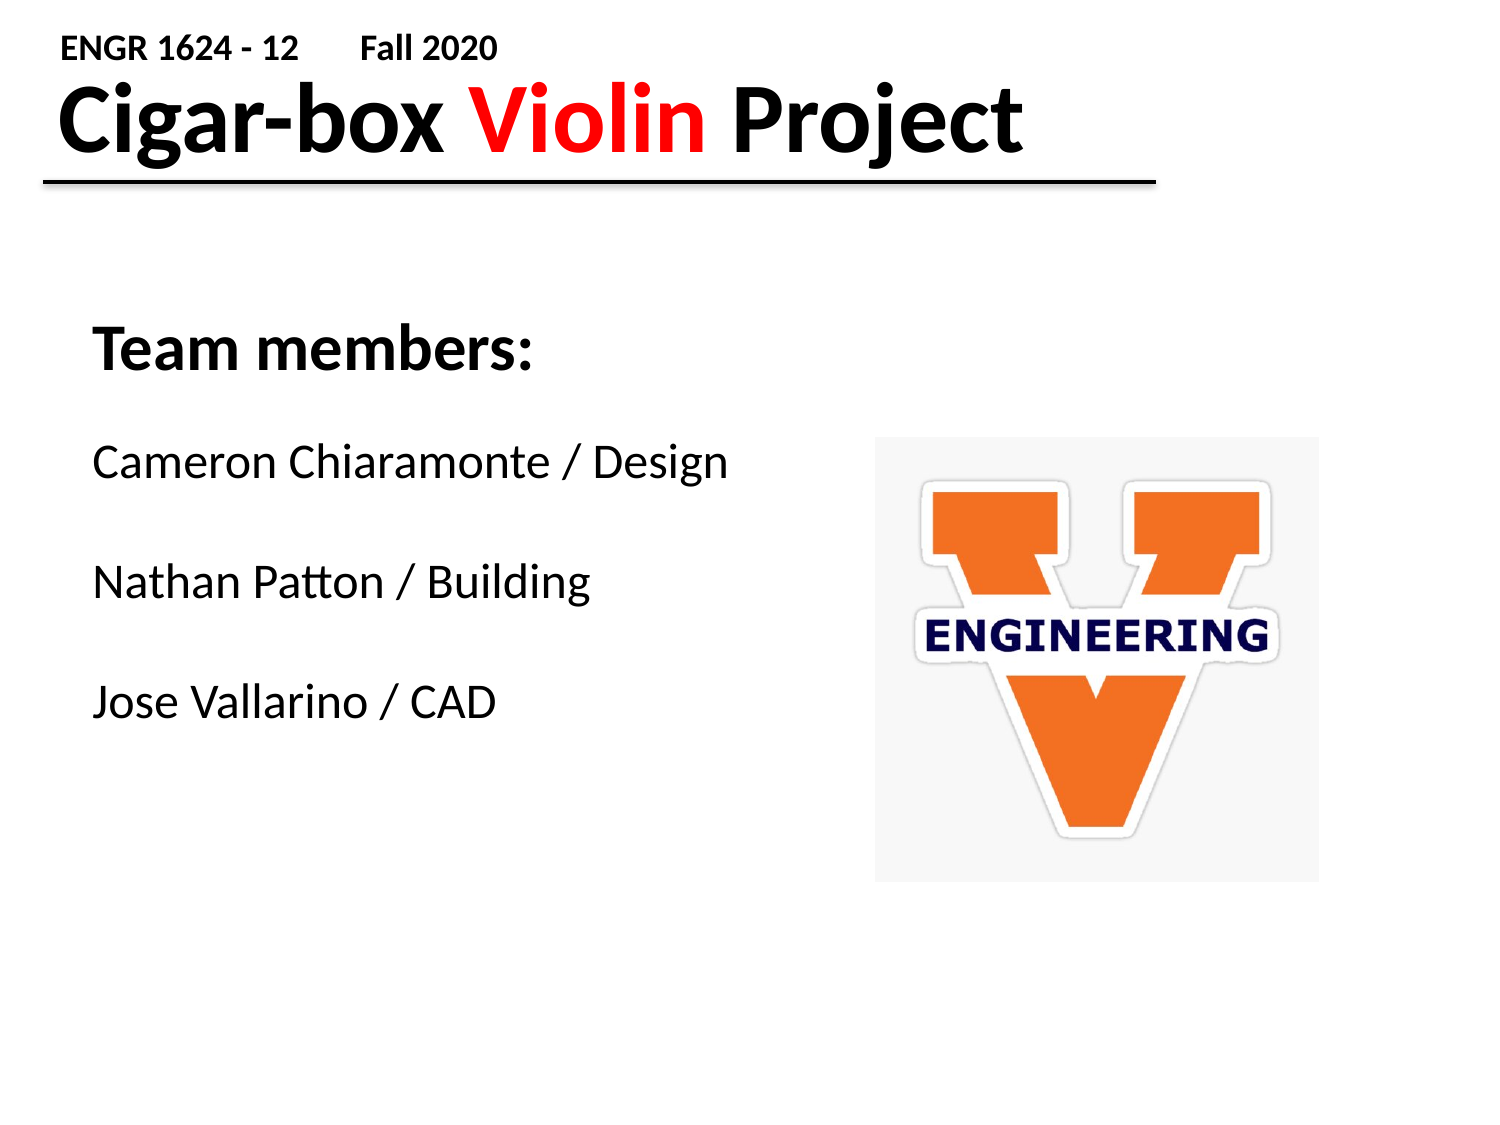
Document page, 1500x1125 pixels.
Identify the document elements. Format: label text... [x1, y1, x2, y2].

text_box Team members: Cameron Chiaramonte / Design Nathan Patton / Building Jose Vallarino / CAD [77, 296, 745, 737]
text_box Cigar-box Violin Project [43, 45, 1040, 179]
picture [874, 437, 1319, 882]
text_box ENGR 1624 - 12 Fall 2020 [45, 15, 513, 75]
